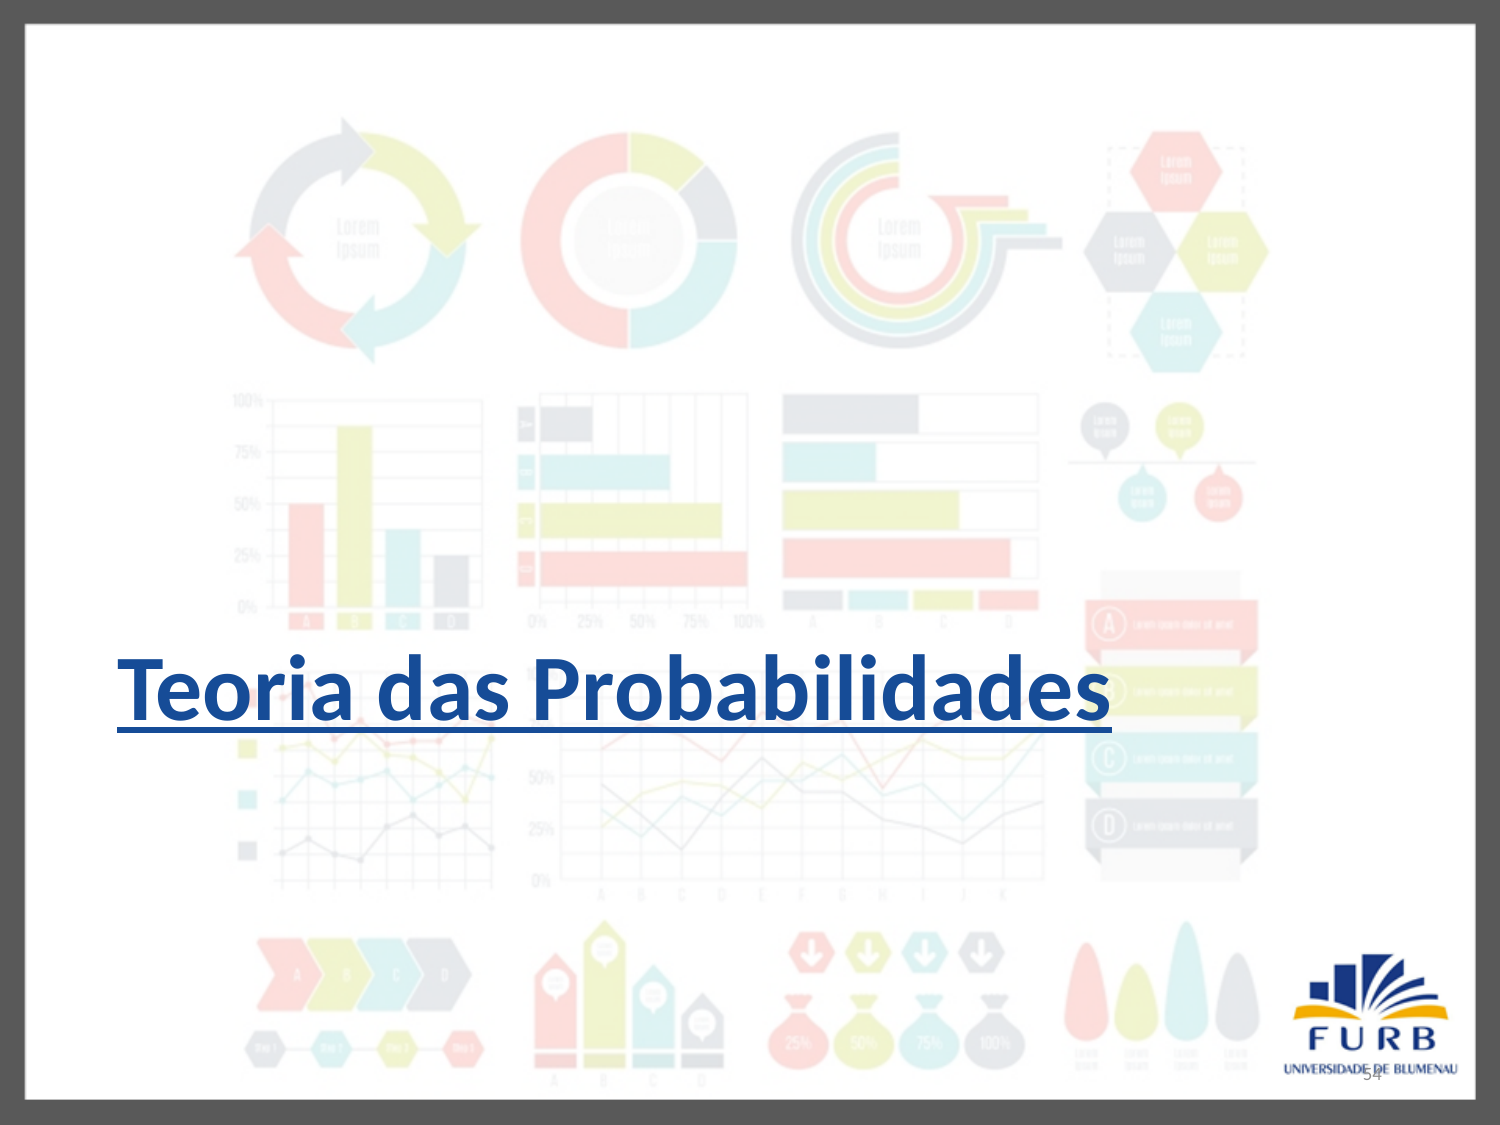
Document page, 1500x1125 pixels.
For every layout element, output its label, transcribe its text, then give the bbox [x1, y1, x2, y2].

picture [0, 0, 1500, 1125]
title Teoria das Probabilidades [102, 280, 1397, 749]
slide_number 54 [1059, 1042, 1397, 1103]
